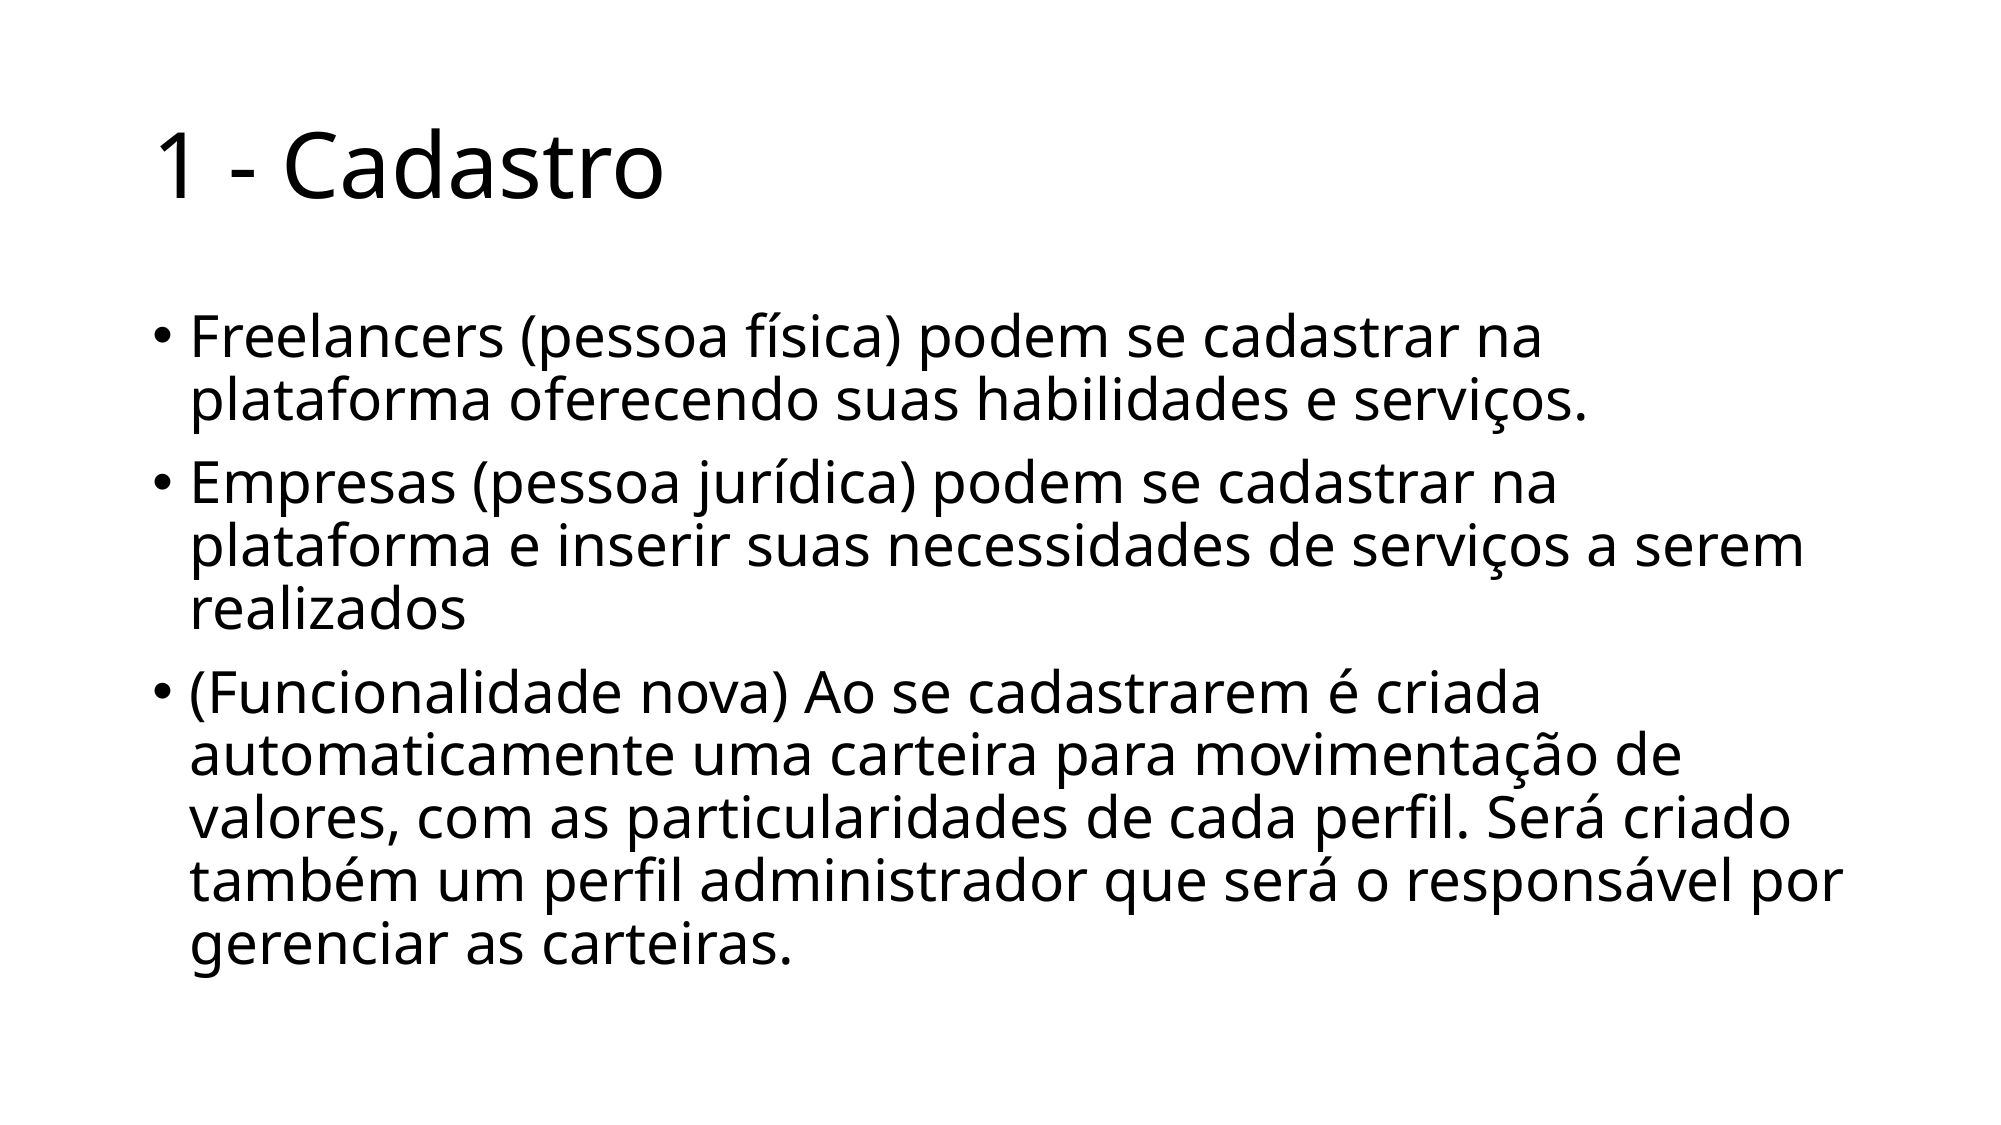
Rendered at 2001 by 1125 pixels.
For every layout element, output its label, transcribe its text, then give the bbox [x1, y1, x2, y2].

title 1 - Cadastro [137, 59, 1863, 278]
list Freelancers (pessoa física) podem se cadastrar na plataforma oferecendo suas habilidades e serviços. Empresas (pessoa jurídica) podem se cadastrar na plataforma e inserir suas necessidades de serviços a serem realizados (Funcionalidade nova) Ao se cadastrarem é criada automaticamente uma carteira para movimentação de valores, com as particularidades de cada perfil. Será criado também um perfil administrador que será o responsável por gerenciar as carteiras. [137, 299, 1863, 1014]
